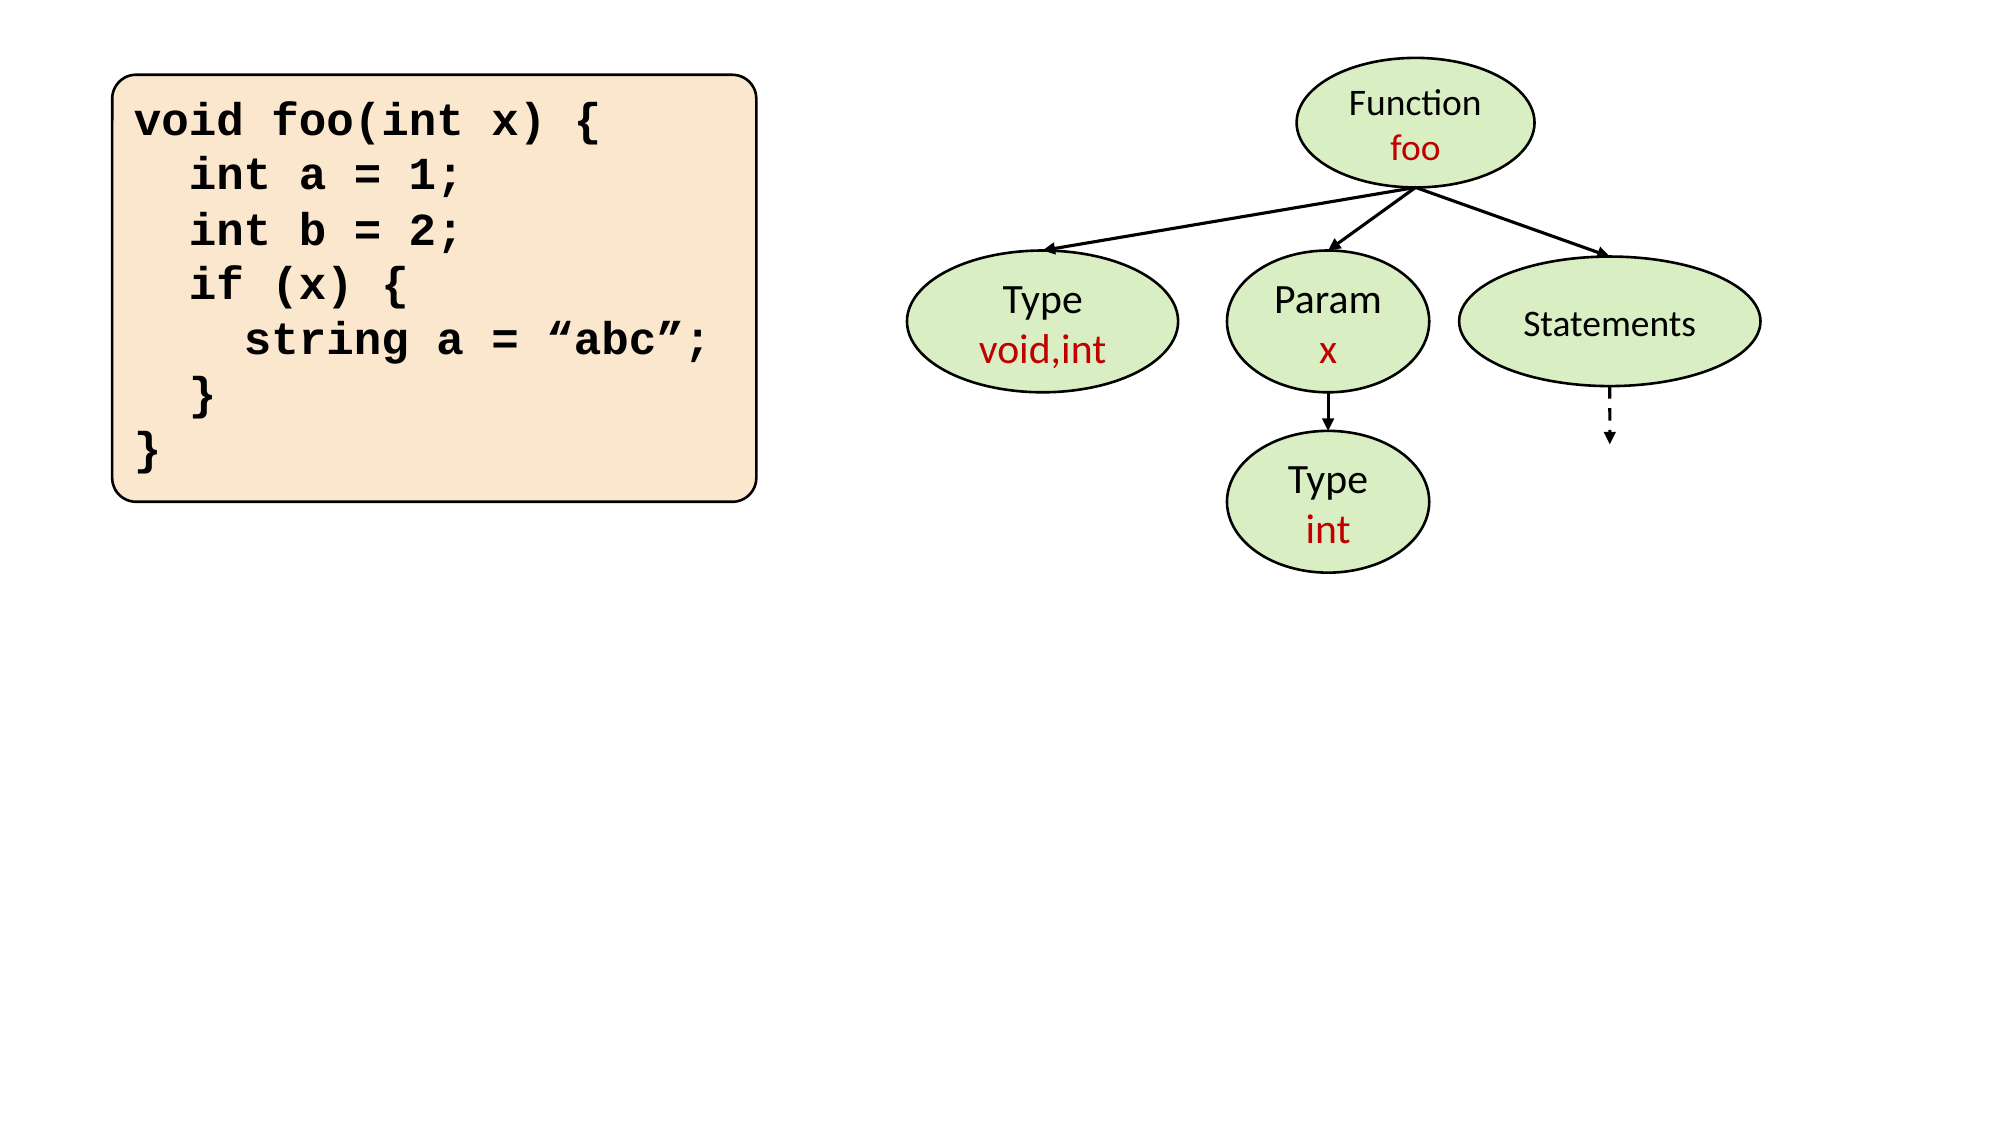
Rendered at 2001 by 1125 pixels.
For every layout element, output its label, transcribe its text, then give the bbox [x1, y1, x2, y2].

text_box void foo(int x) { int a = 1; int b = 2; if (x) { string a = “abc”; } } [110, 73, 758, 504]
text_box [1042, 186, 1417, 251]
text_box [1422, 186, 1611, 258]
text_box Type void,int [905, 249, 1180, 394]
text_box Param x [1225, 259, 1431, 394]
text_box Function foo [1295, 56, 1536, 184]
text_box Type int [1225, 429, 1431, 574]
text_box Statements [1457, 255, 1762, 388]
